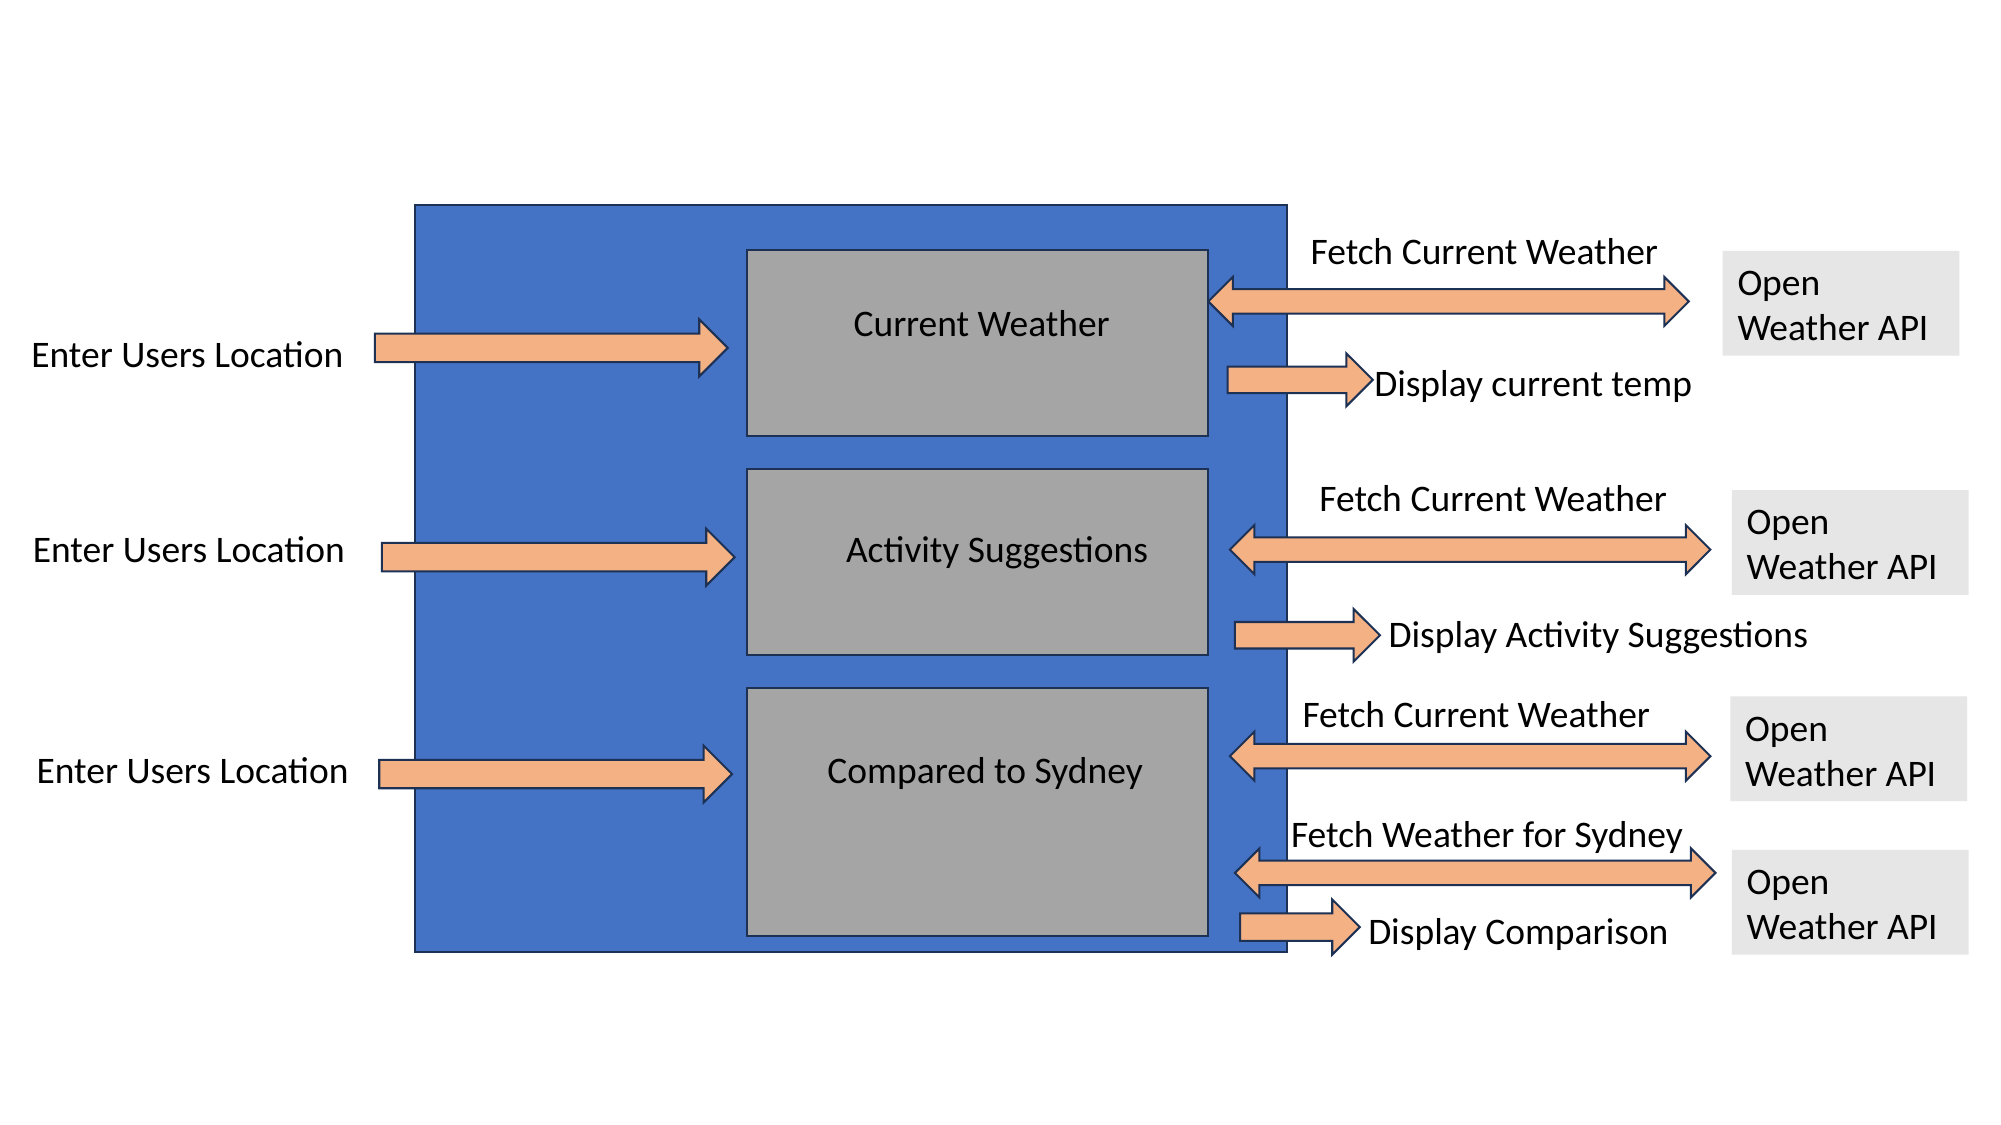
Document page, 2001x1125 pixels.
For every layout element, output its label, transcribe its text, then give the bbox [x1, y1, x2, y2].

text_box [746, 468, 1209, 656]
text_box [414, 204, 1288, 953]
text_box [1233, 606, 1373, 665]
text_box Display Activity Suggestions [1373, 602, 1876, 663]
text_box [1239, 897, 1353, 958]
text_box Fetch Current Weather [1287, 219, 1680, 280]
text_box [380, 526, 737, 589]
text_box [1233, 845, 1717, 900]
text_box [1228, 522, 1712, 577]
text_box Display current temp [1359, 351, 1745, 412]
text_box Compared to Sydney [812, 738, 1168, 798]
text_box Fetch Current Weather [1296, 466, 1689, 527]
text_box [1228, 729, 1712, 784]
text_box [746, 249, 1209, 437]
text_box [378, 743, 734, 805]
text_box Enter Users Location [18, 517, 403, 578]
text_box [402, 316, 730, 379]
text_box Activity Suggestions [831, 517, 1169, 578]
text_box [746, 687, 1209, 937]
text_box Open Weather API [1731, 490, 1969, 595]
text_box Current Weather [838, 291, 1142, 352]
text_box Open Weather API [1730, 696, 1968, 802]
text_box Display Comparison [1353, 899, 1739, 960]
text_box Fetch Current Weather [1279, 682, 1799, 743]
text_box Enter Users Location [21, 738, 407, 798]
text_box Enter Users Location [16, 322, 402, 382]
text_box Open Weather API [1731, 849, 1969, 955]
text_box Open Weather API [1722, 250, 1960, 356]
text_box [1206, 274, 1691, 329]
text_box [1226, 350, 1359, 409]
text_box Fetch Weather for Sydney [1267, 802, 1718, 863]
